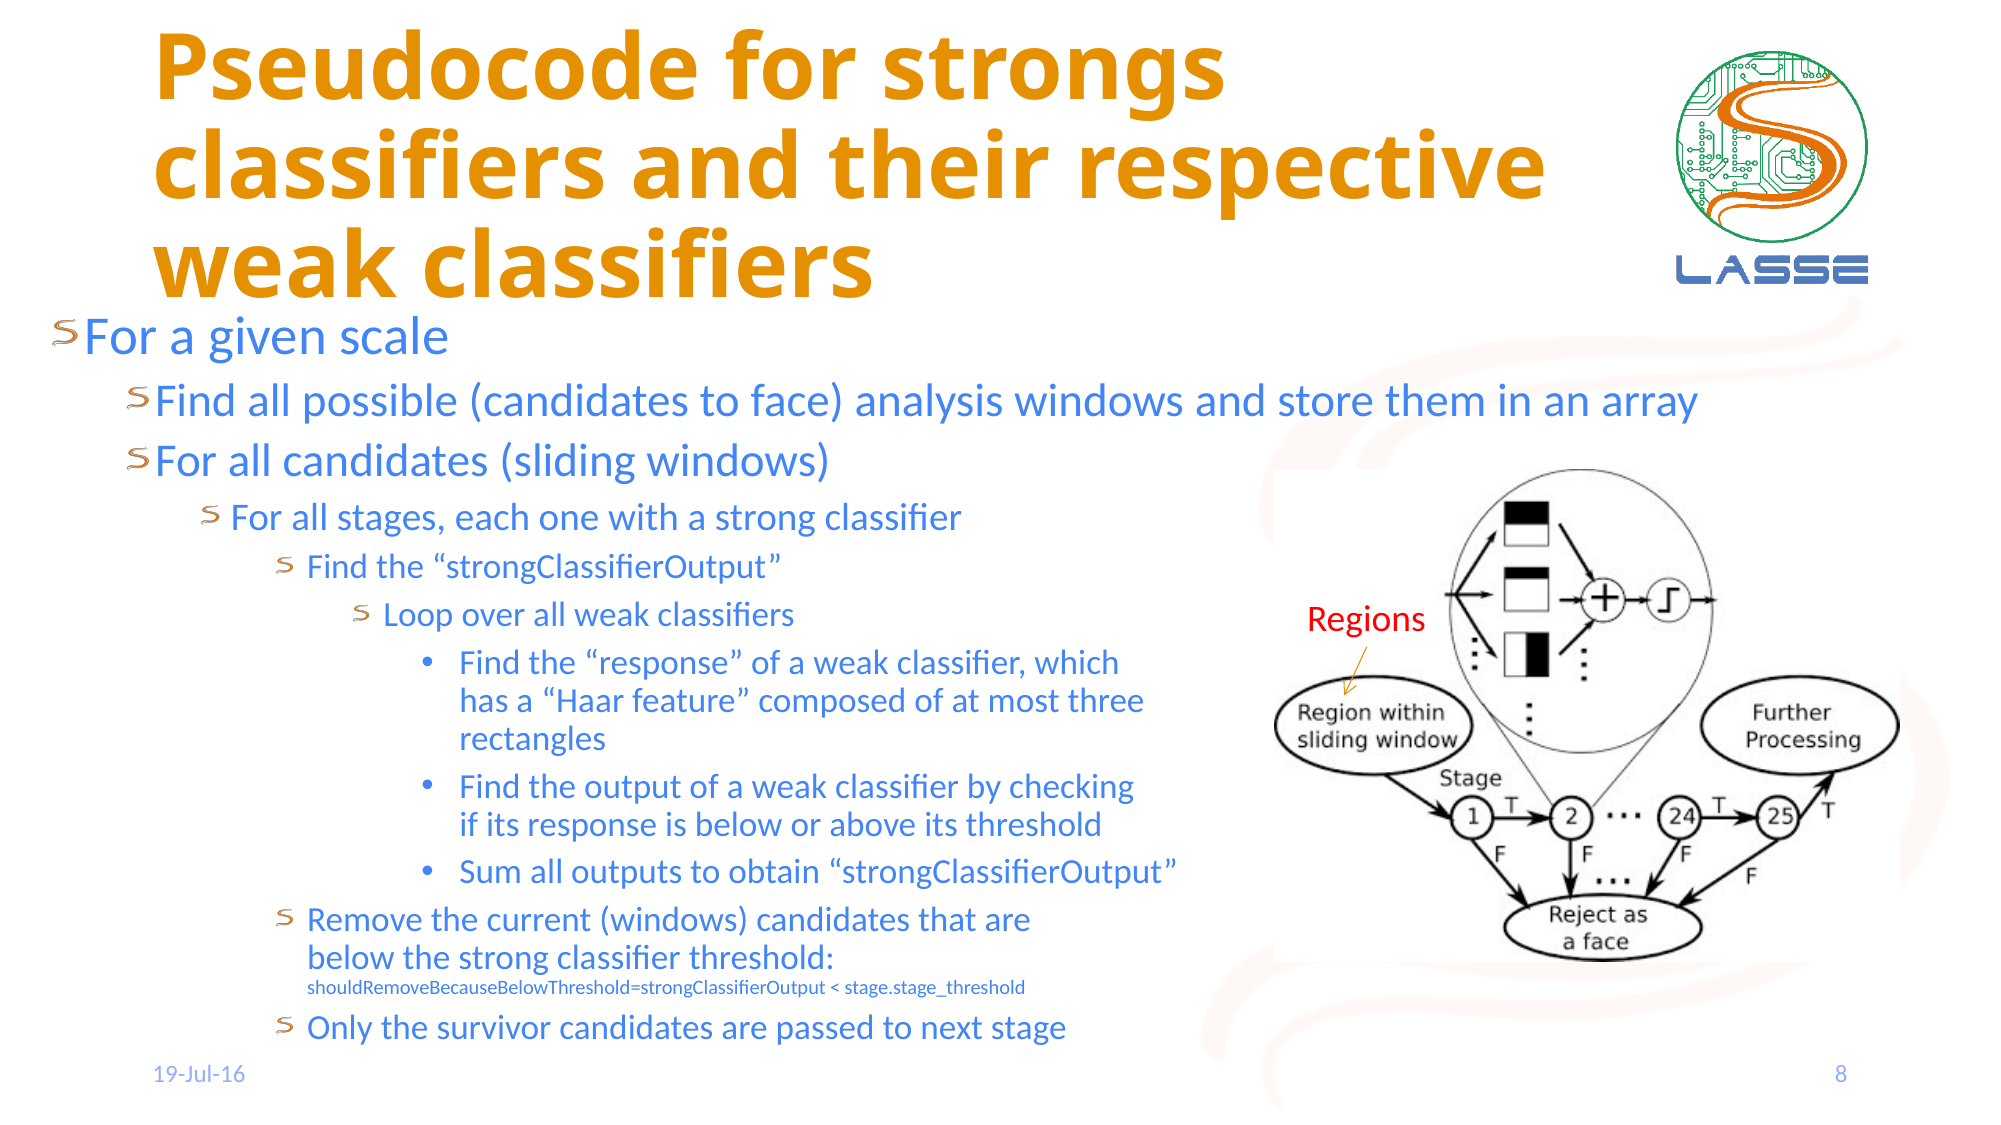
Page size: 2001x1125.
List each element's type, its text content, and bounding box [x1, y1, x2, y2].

picture [116, 441, 152, 477]
picture [192, 500, 222, 530]
list For a given scale Find all possible (candidates to face) analysis windows and store them in an array For all candidates (sliding windows) For all stages, each one with a strong classifier Find the “strongClassifierOutput” Loop over all weak classifiers Find the “response” of a weak classifier, which has a “Haar feature” composed of at most three rectangles Find the output of a weak classifier by checking if its response is below or above its threshold Sum all outputs to obtain “strongClassifierOutput” Remove the current (windows) candidates that are below the strong classifier threshold: shouldRemoveBecauseBelowThreshold=strongClassifierOutput < stage.stage_threshold Only the survivor candidates are passed to next stage [25, 299, 1863, 1056]
slide_number 19-Jul-16 [137, 1042, 588, 1103]
picture [116, 380, 152, 416]
picture [268, 552, 296, 579]
picture [40, 312, 82, 354]
title Pseudocode for strongs classifiers and their respective weak classifiers [137, 59, 1638, 278]
picture [268, 904, 296, 932]
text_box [1344, 646, 1367, 696]
picture [268, 1012, 296, 1039]
picture [1051, 15, 2001, 1125]
picture [345, 600, 372, 627]
slide_number 8 [1412, 1042, 1863, 1103]
